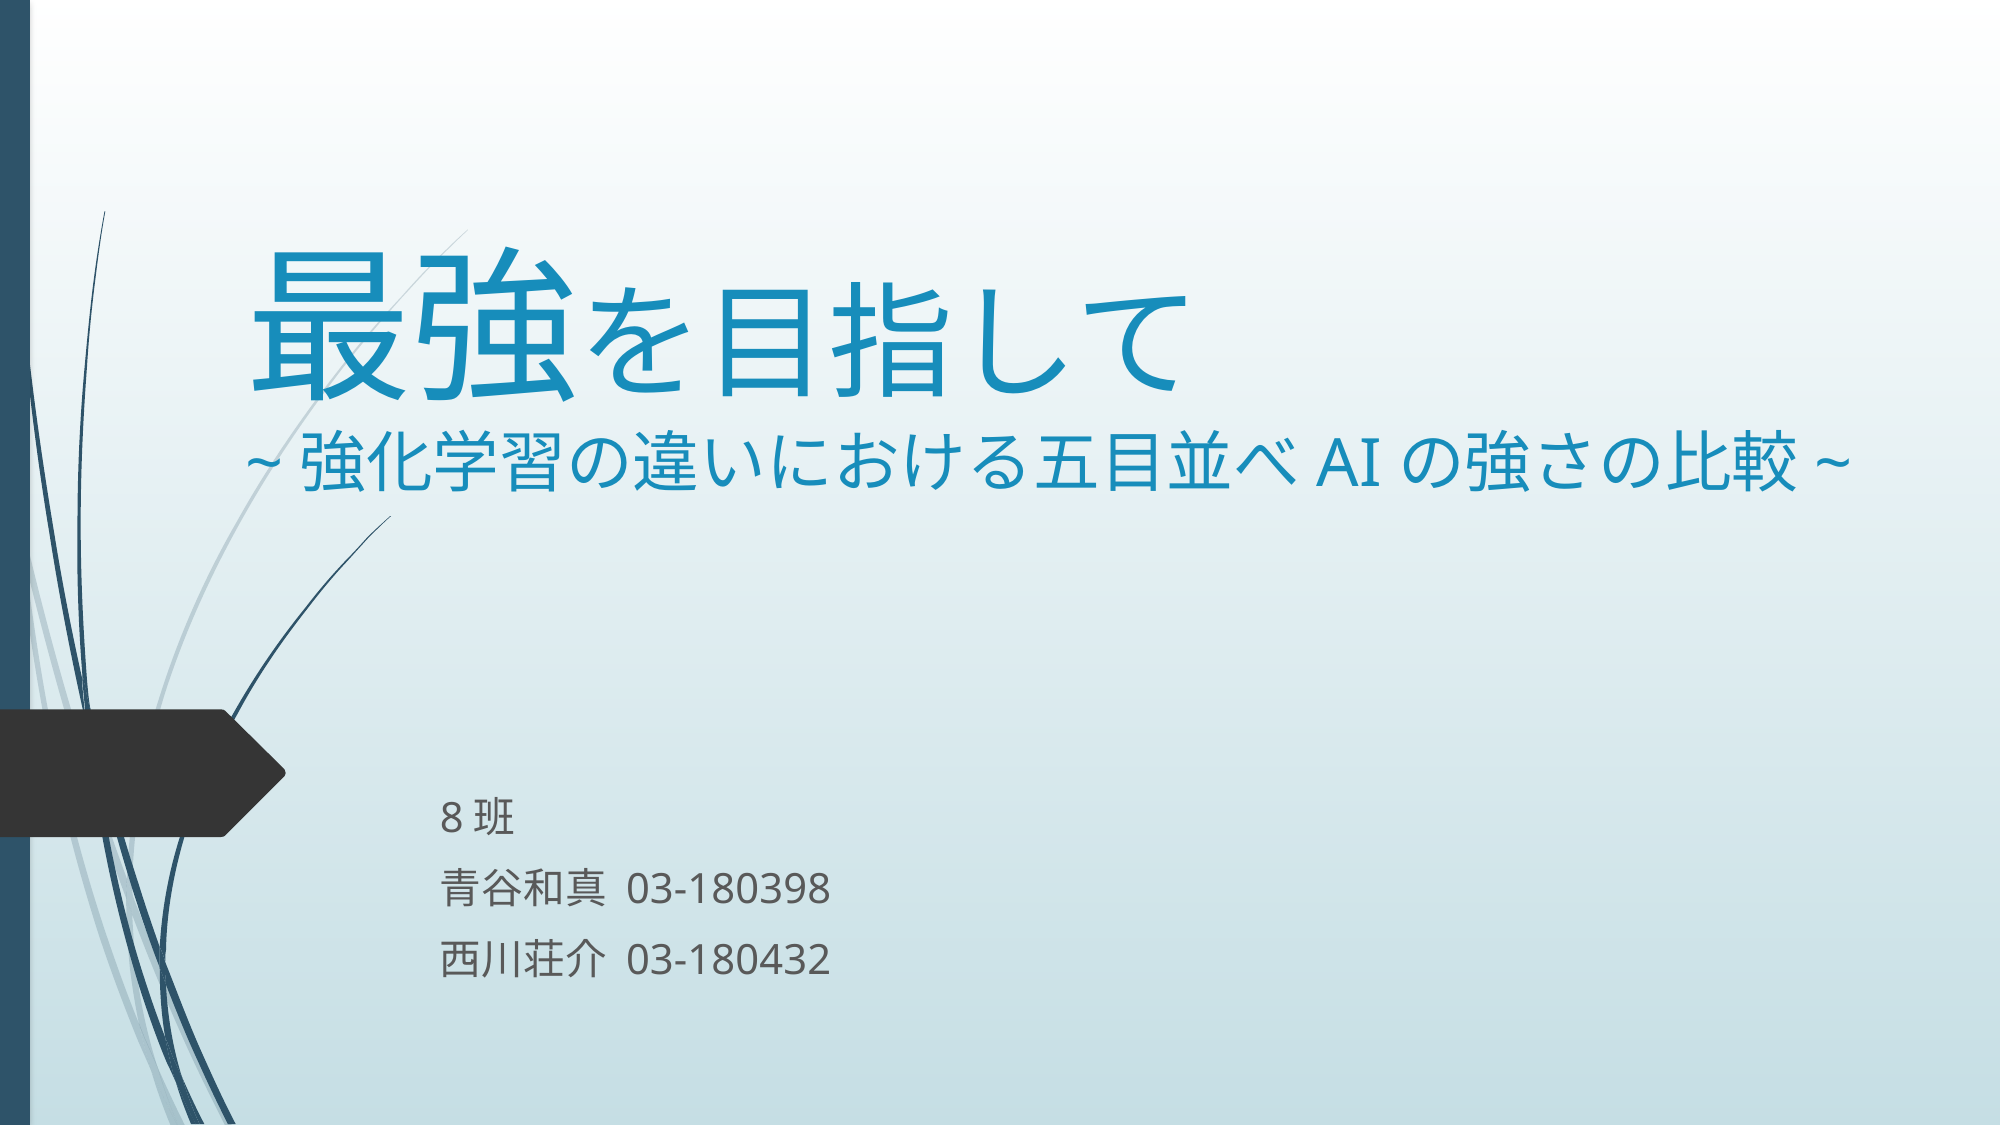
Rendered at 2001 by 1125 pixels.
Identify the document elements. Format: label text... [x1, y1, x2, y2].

subtitle 8班 青谷和真 03-180398 西川荘介 03-180432 [424, 783, 1888, 969]
title 最強を目指して ~強化学習の違いにおける五目並べAIの強さの比較~ [230, 116, 1980, 508]
